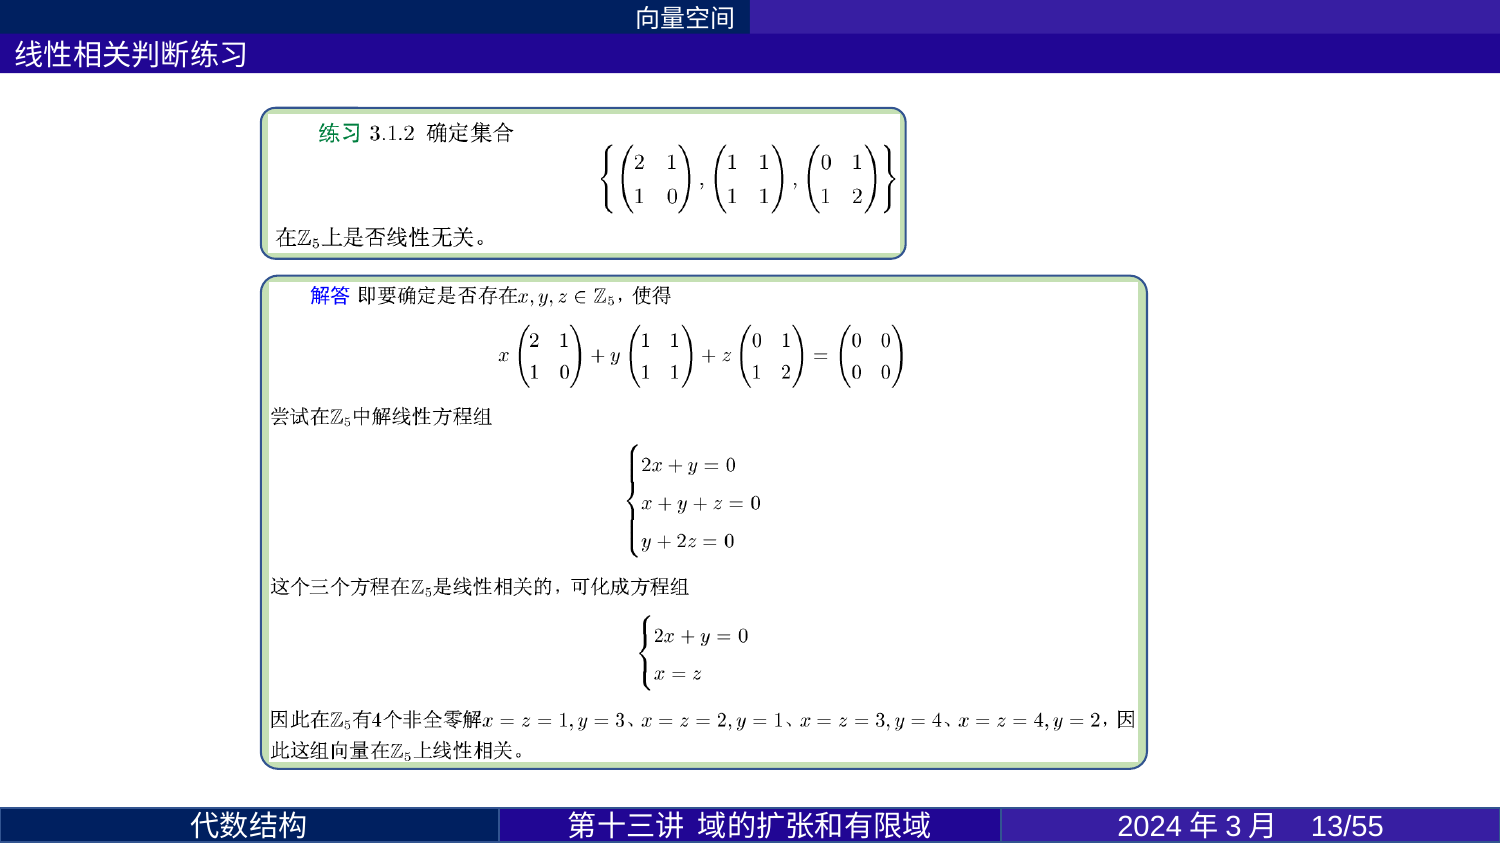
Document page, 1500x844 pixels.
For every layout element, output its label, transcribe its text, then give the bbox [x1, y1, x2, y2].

text_box 向量空间 [0, 0, 749, 33]
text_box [260, 107, 906, 259]
text_box 第十三讲 域的扩张和有限域 [498, 807, 1000, 843]
text_box [749, 0, 1500, 33]
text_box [260, 275, 1147, 769]
text_box 2024年3月 13/55 [1000, 807, 1500, 843]
text_box 代数结构 [0, 807, 498, 843]
text_box 线性相关判断练习 [0, 33, 1500, 74]
